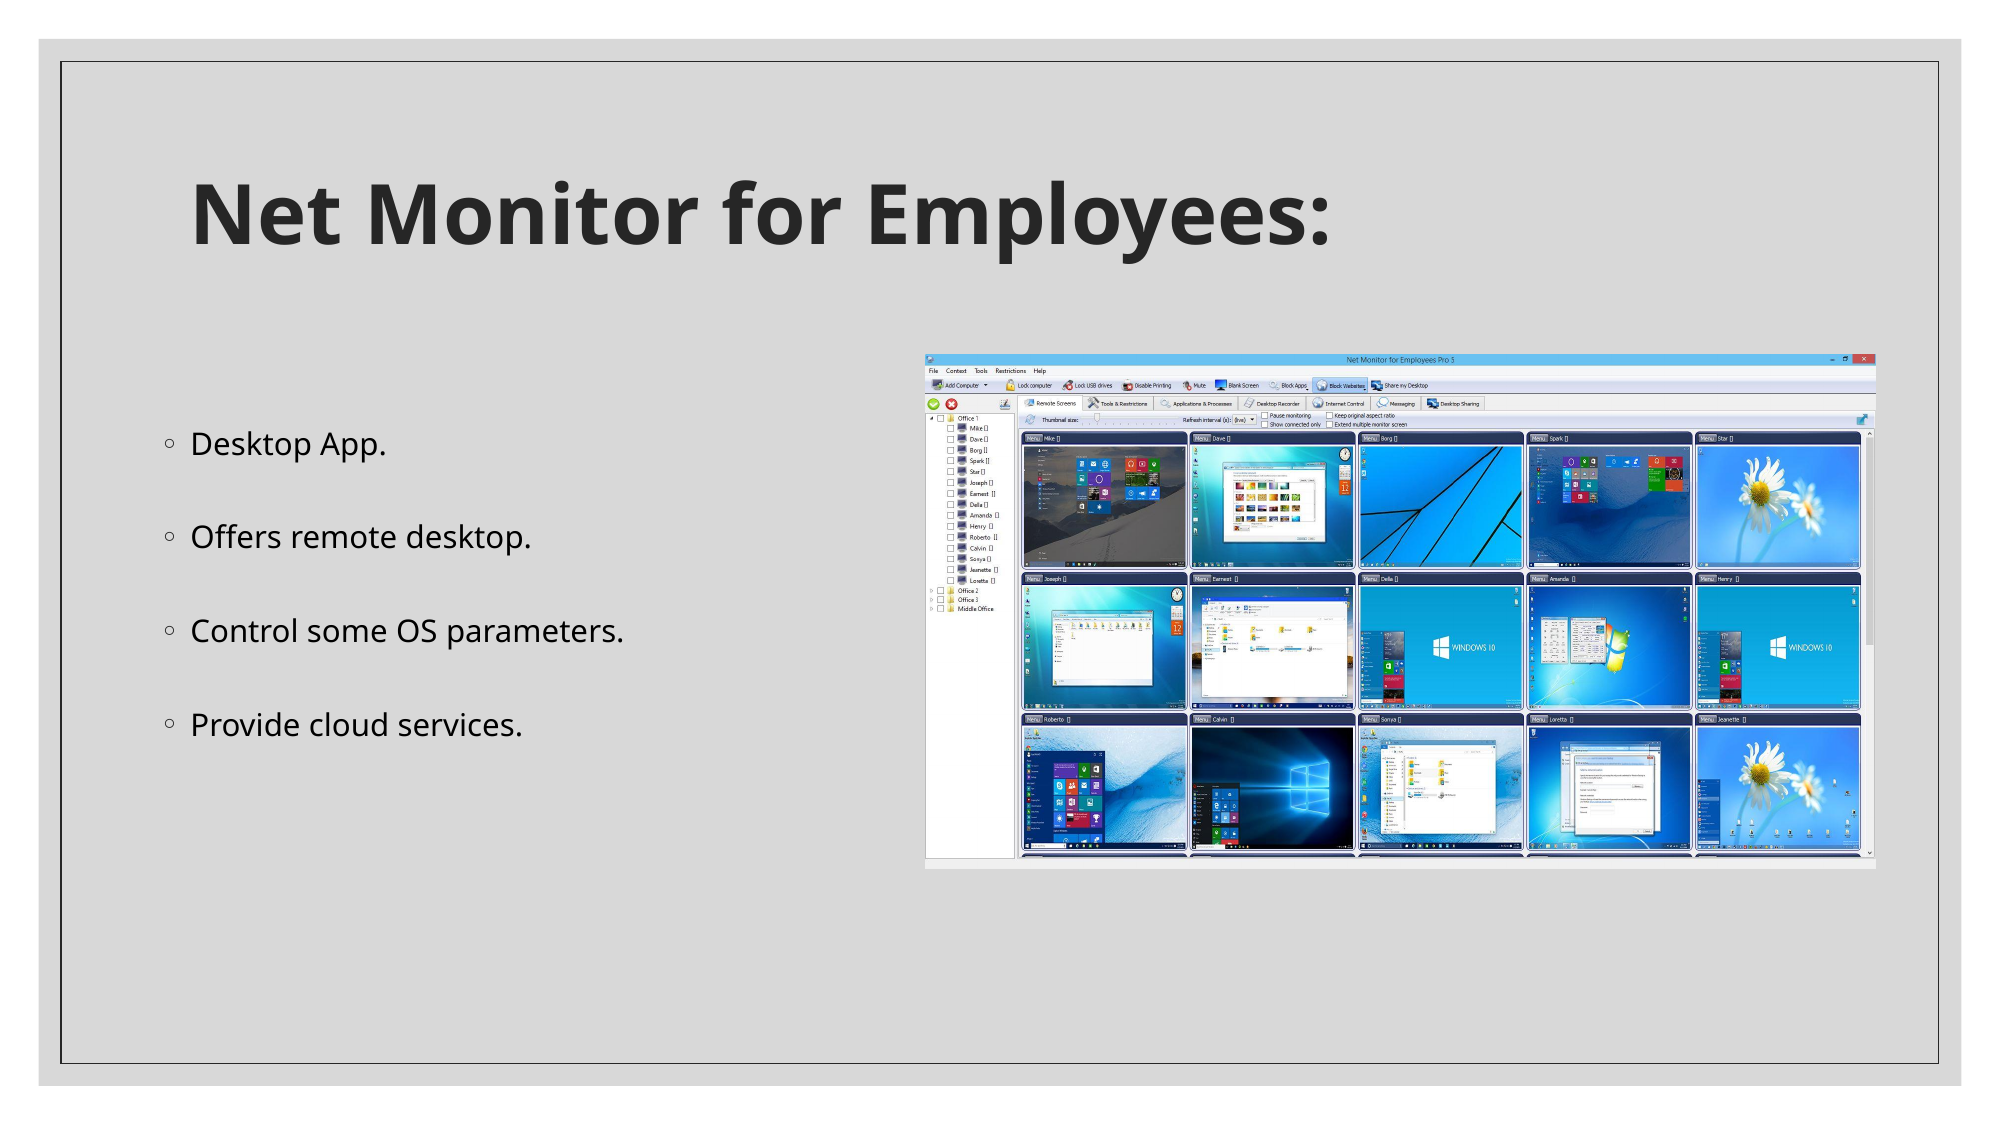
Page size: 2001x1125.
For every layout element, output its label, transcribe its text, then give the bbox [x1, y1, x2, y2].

title Net Monitor for Employees: [174, 105, 1825, 331]
text_box Desktop App. Offers remote desktop. Control some OS parameters. Provide cloud services. [145, 379, 1114, 894]
picture [925, 354, 1876, 870]
